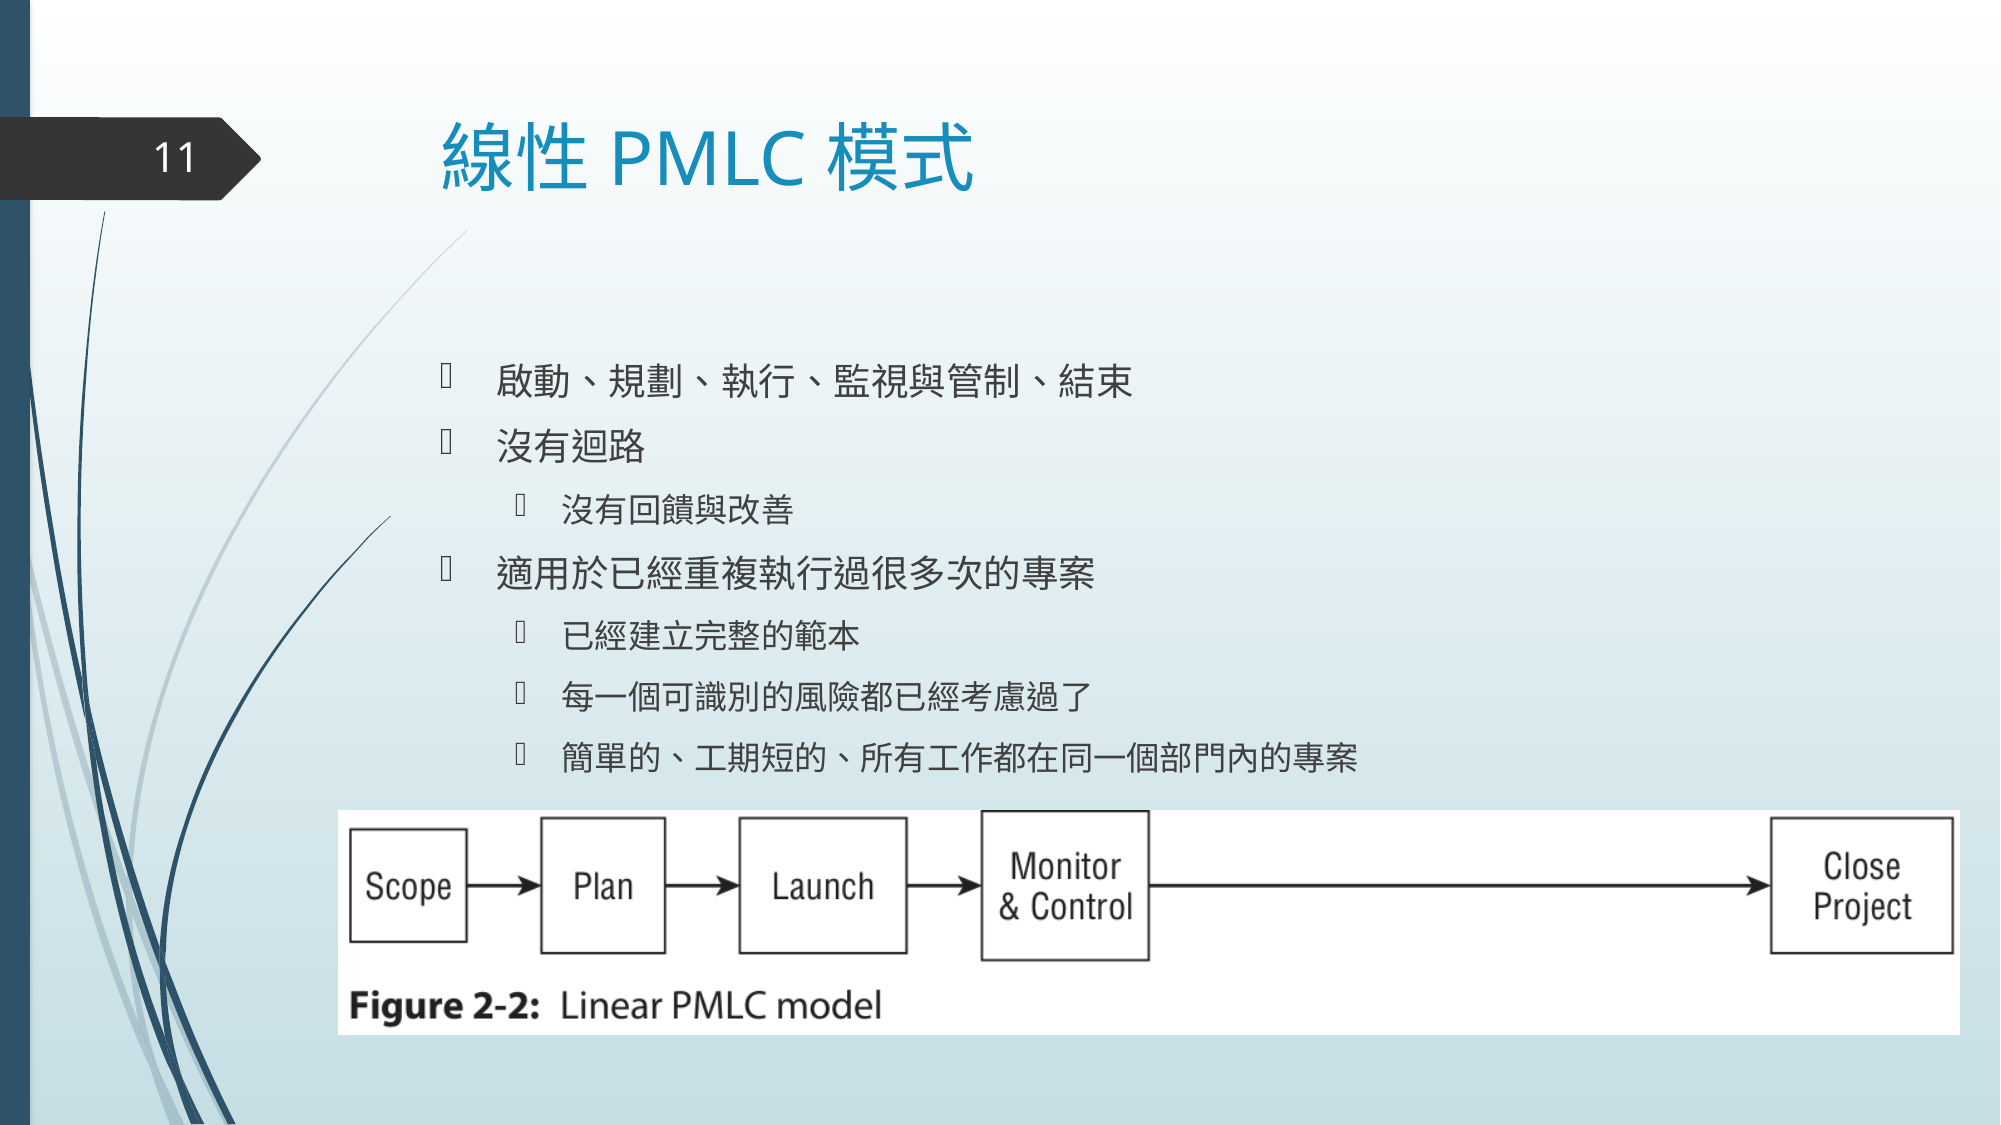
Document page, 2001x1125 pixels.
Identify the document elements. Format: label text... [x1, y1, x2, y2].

title 線性PMLC模式 [425, 102, 1888, 313]
list 啟動、規劃、執行、監視與管制、結束 沒有迴路 沒有回饋與改善 適用於已經重複執行過很多次的專案 已經建立完整的範本 每一個可識別的風險都已經考慮過了 簡單的、工期短的、所有工作都在同一個部門內的專案 [424, 350, 1888, 808]
slide_number 11 [87, 129, 216, 190]
picture [338, 810, 1960, 1036]
